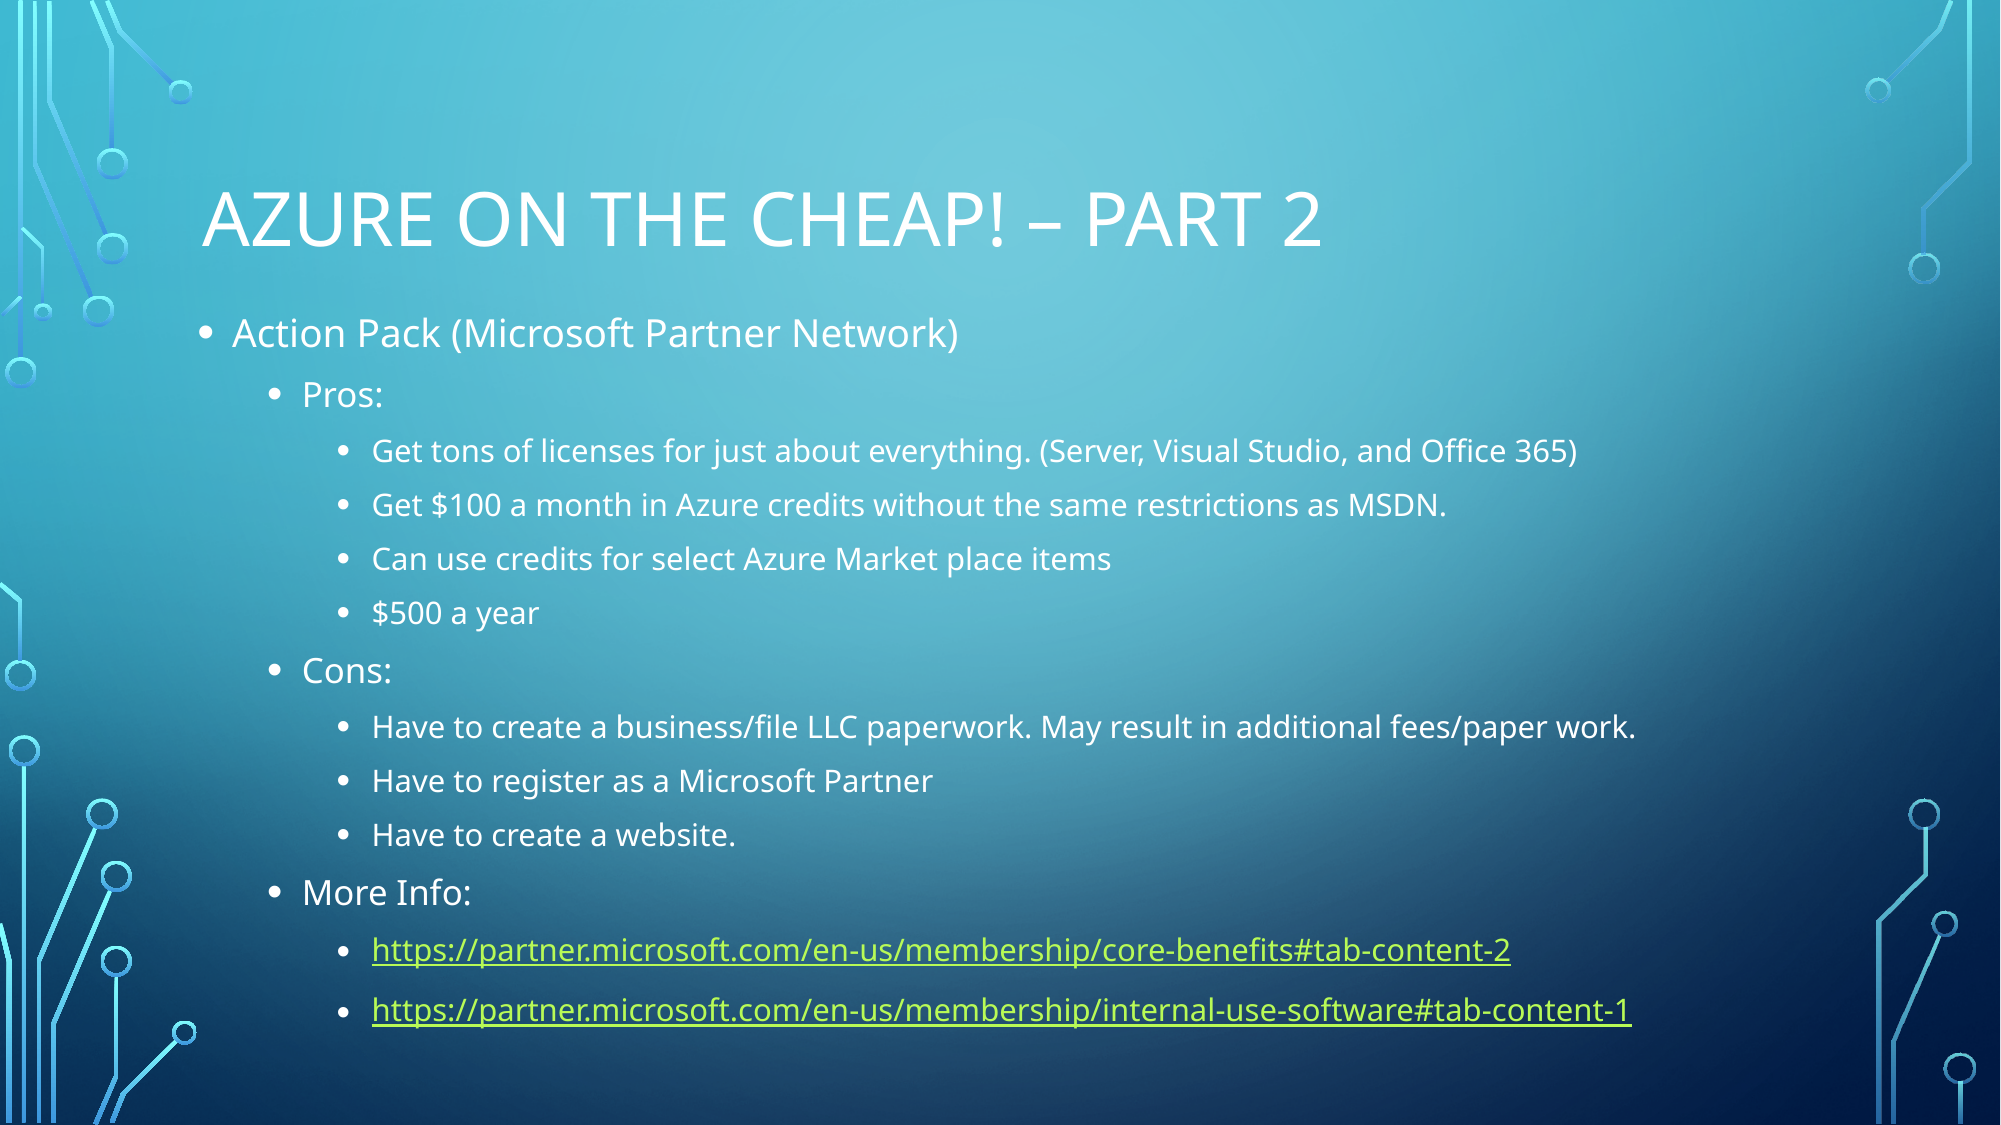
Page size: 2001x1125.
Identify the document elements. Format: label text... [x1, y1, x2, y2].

list Action Pack (Microsoft Partner Network) Pros: Get tons of licenses for just about everything. (Server, Visual Studio, and Office 365) Get $100 a month in Azure credits without the same restrictions as MSDN. Can use credits for select Azure Market place items $500 a year Cons: Have to create a business/file LLC paperwork. May result in additional fees/paper work. Have to register as a Microsoft Partner Have to create a website. More Info: https://partner.microsoft.com/en-us/membership/core-benefits#tab-content-2 https://partner.microsoft.com/en-us/membership/internal-use-software#tab-content-1 [112, 291, 1901, 1044]
title Azure on the Cheap! – Part 2 [187, 101, 1813, 291]
